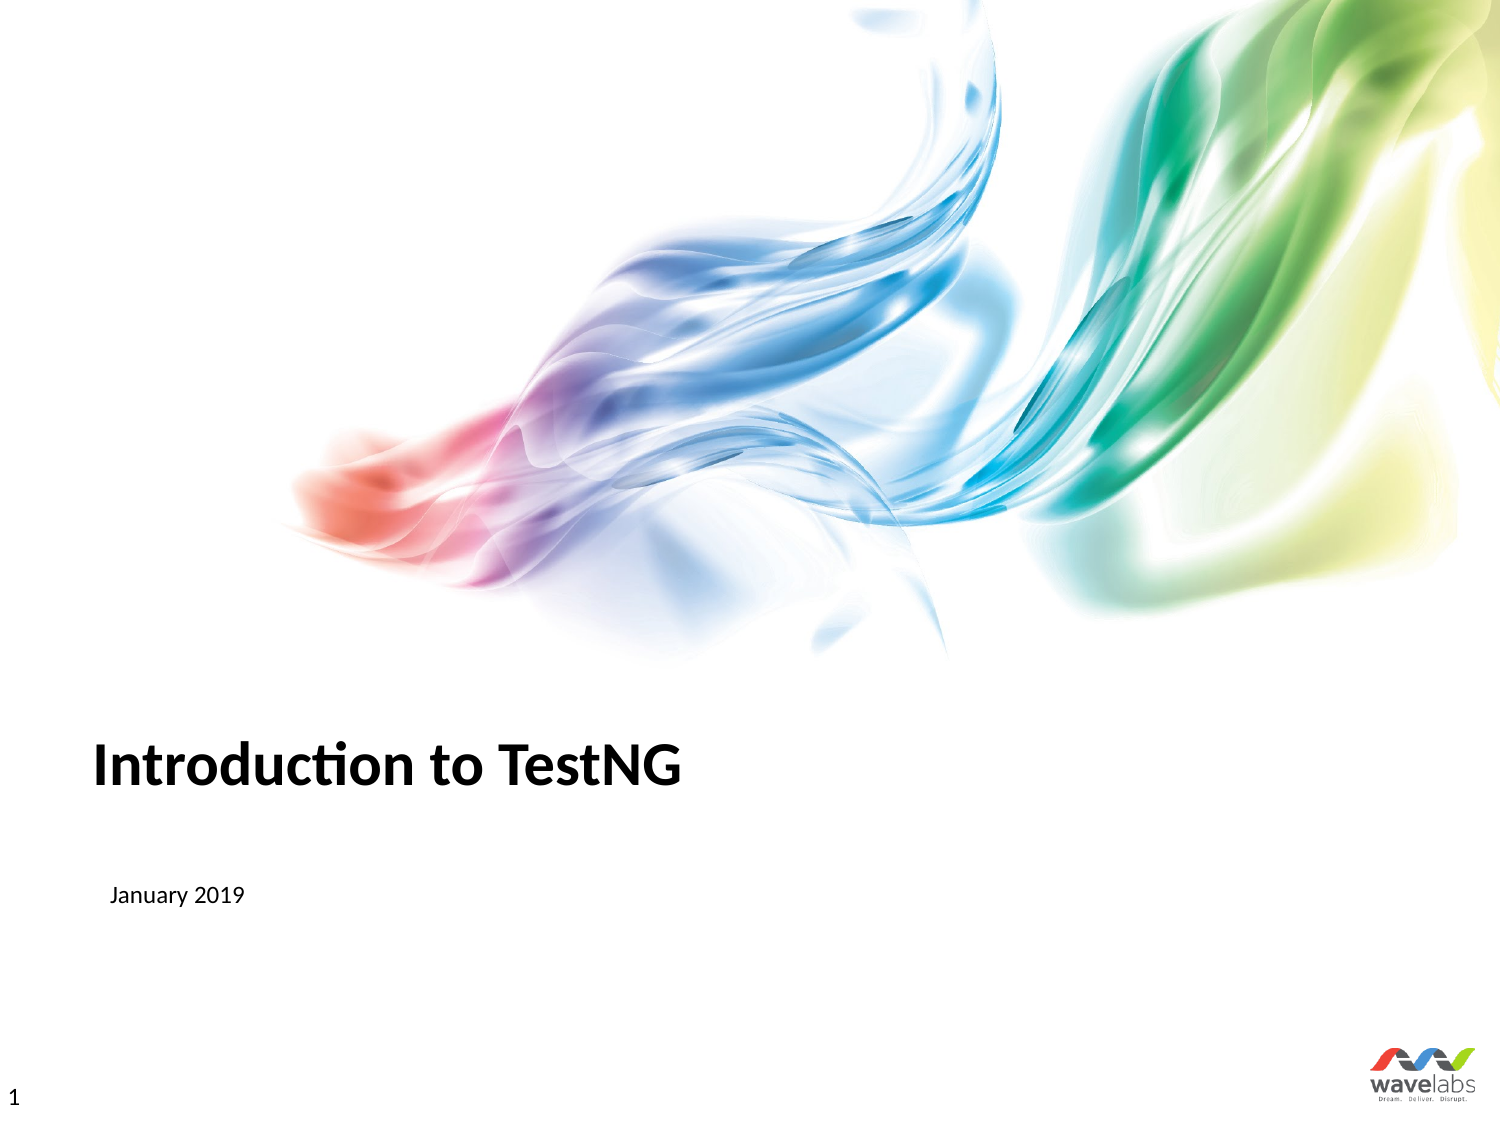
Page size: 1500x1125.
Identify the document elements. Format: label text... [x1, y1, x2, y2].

picture [0, 0, 1500, 1125]
text_box January 2019 [104, 873, 1230, 914]
text_box Introduction to TestNG [85, 715, 1452, 804]
text_box 1 [0, 1073, 67, 1118]
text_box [1263, 1028, 1488, 1115]
